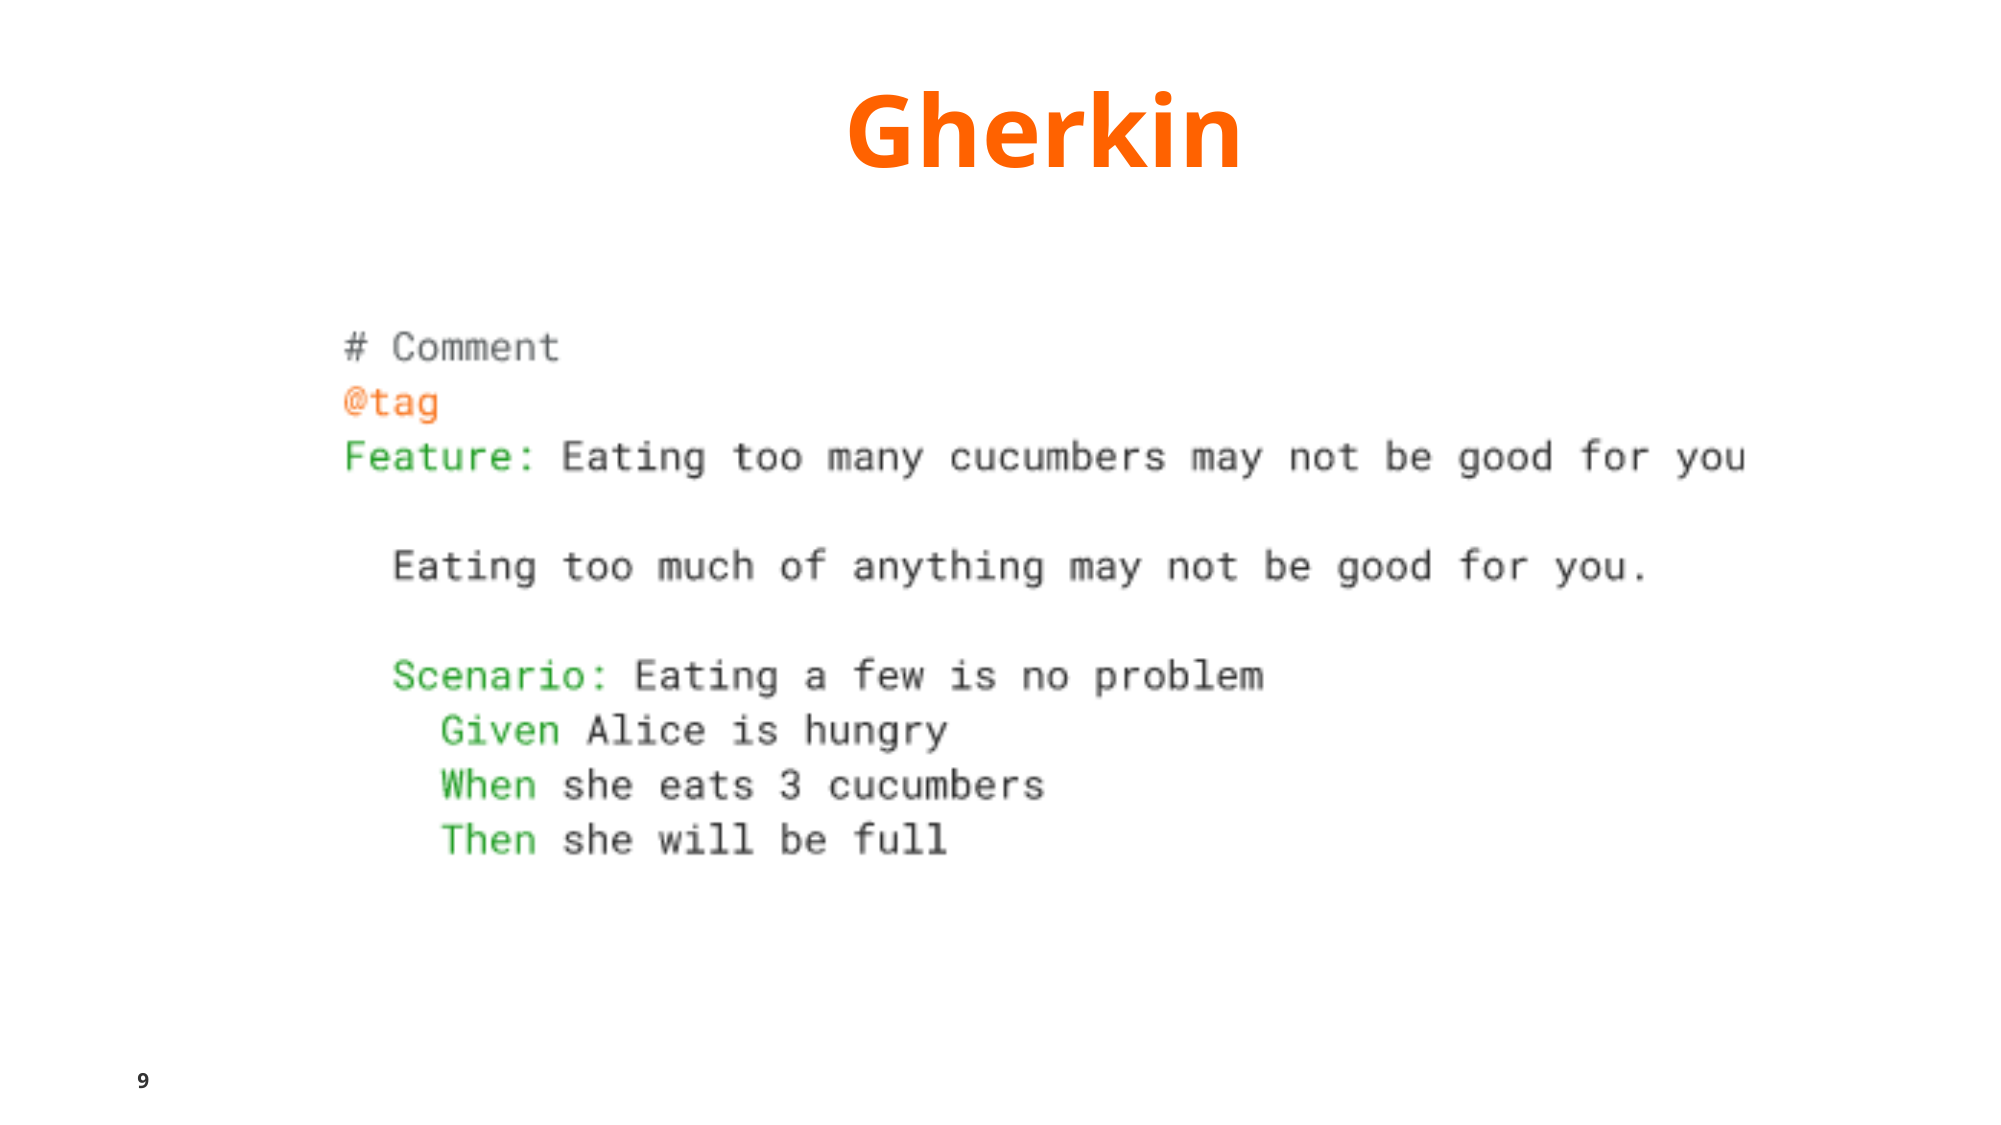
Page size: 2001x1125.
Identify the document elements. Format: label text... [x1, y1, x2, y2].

slide_number 9 [137, 1065, 219, 1097]
title Gherkin [137, 42, 1952, 236]
picture [311, 301, 1805, 884]
